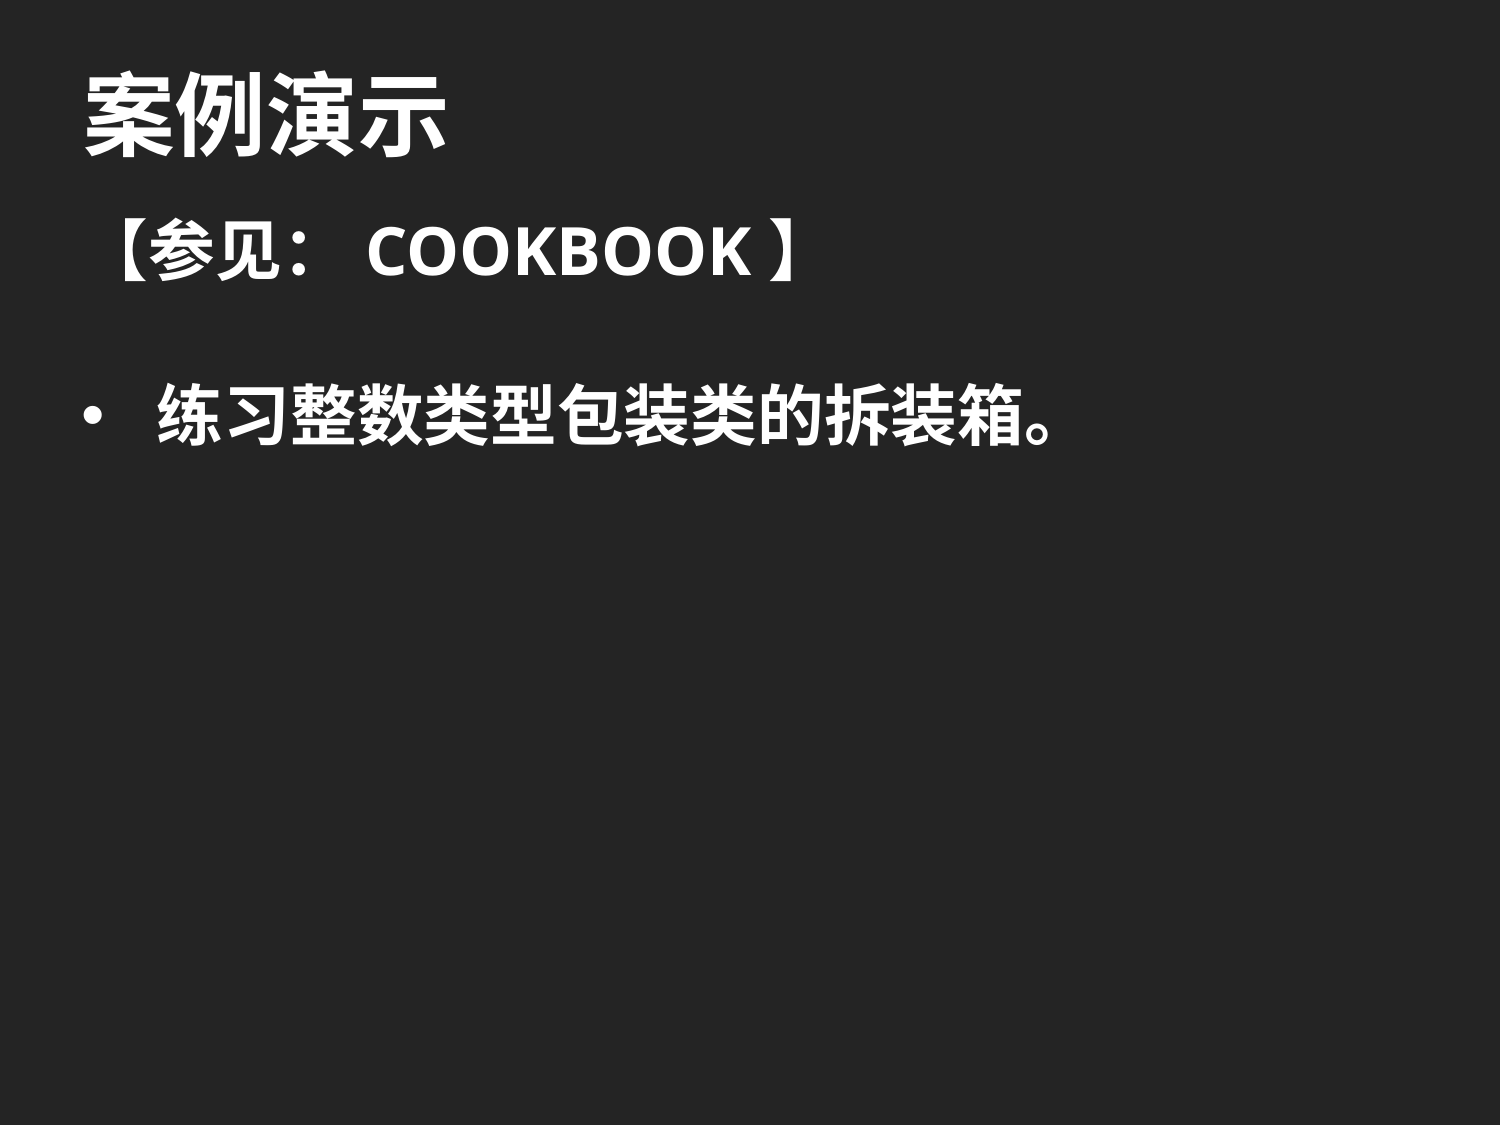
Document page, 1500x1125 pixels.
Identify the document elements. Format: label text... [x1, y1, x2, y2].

title 案例演示 [68, 35, 1432, 192]
list 【参见：COOKBOOK】 练习整数类型包装类的拆装箱。 [66, 210, 1433, 1044]
